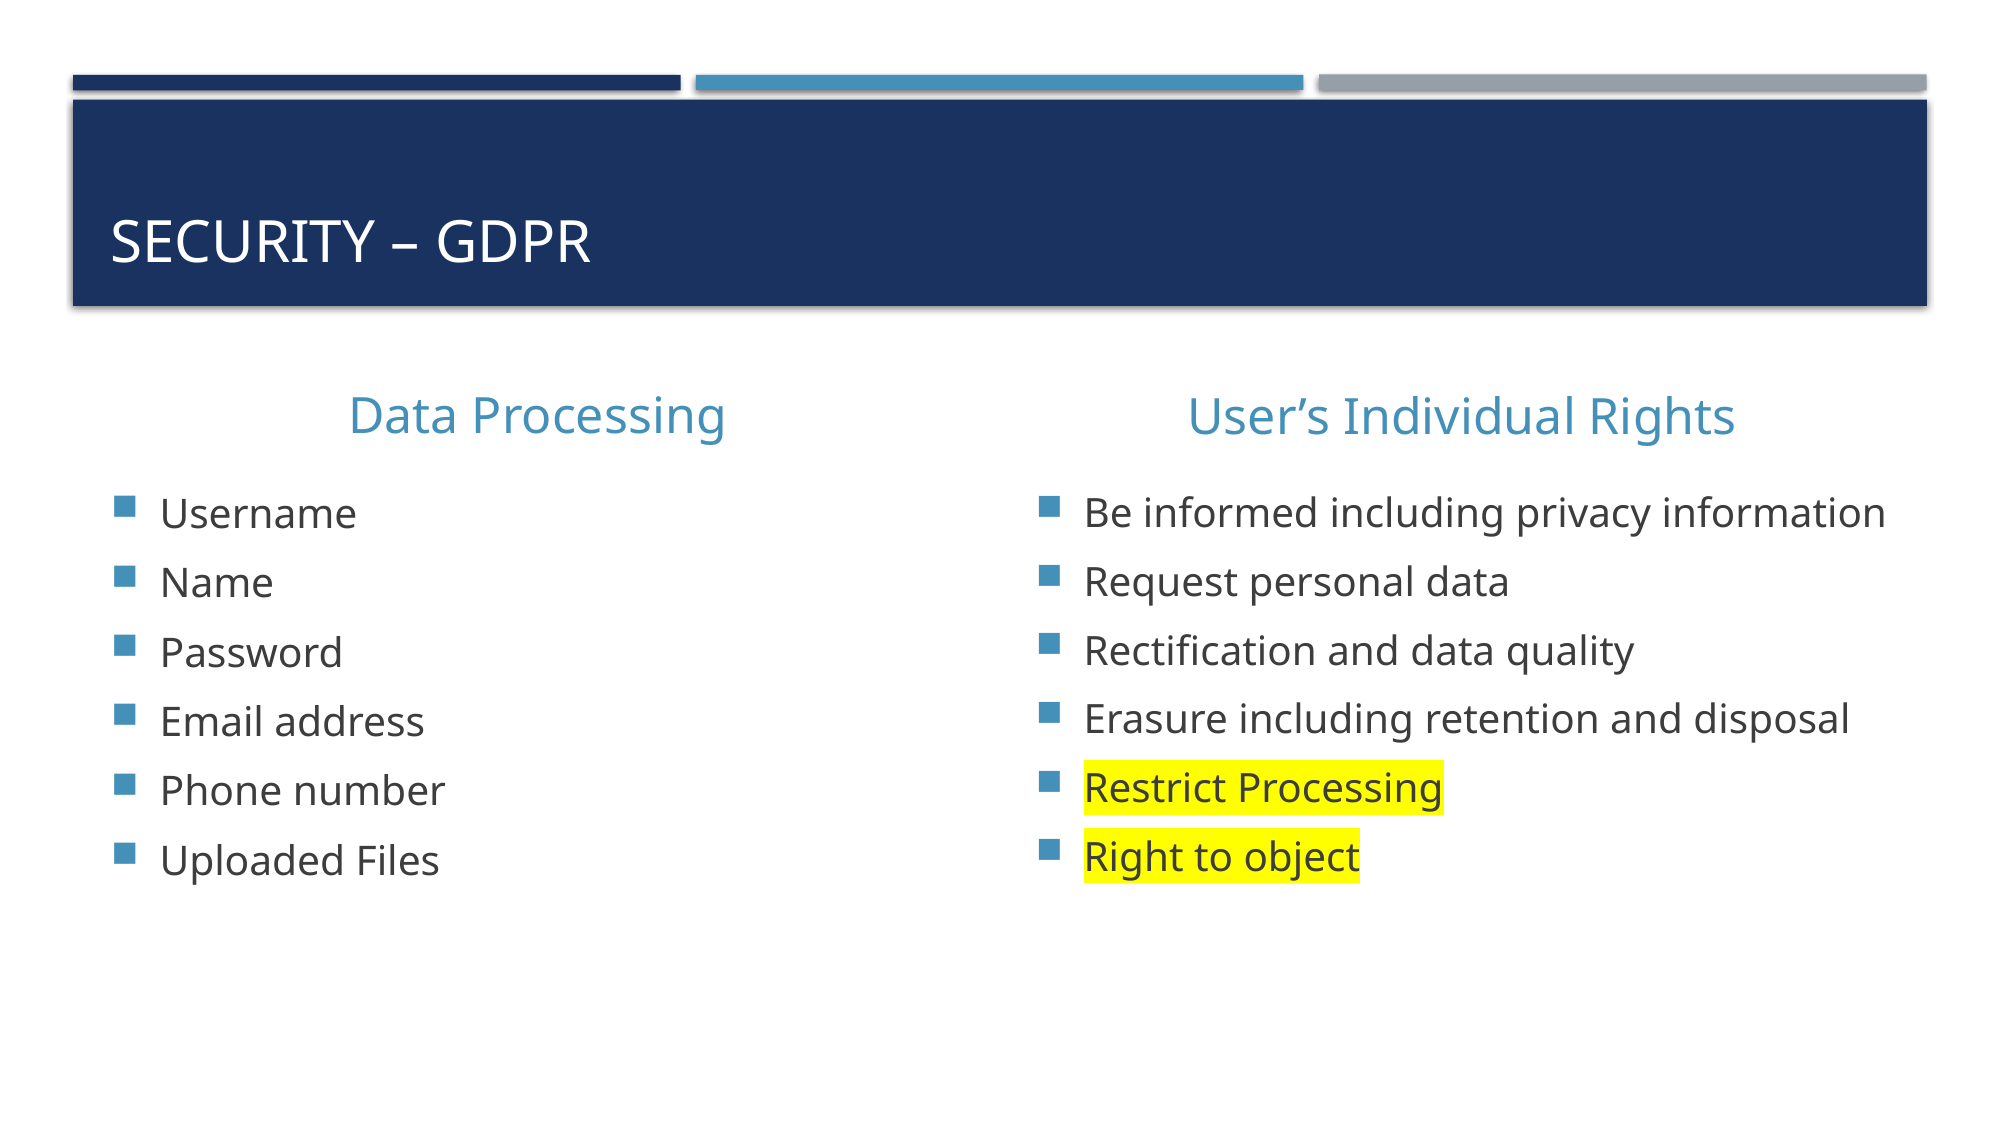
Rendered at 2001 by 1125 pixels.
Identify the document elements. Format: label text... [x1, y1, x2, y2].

title Security – GDPR [95, 119, 1905, 282]
list Username Name Password Email address Phone number Uploaded Files [95, 479, 980, 894]
list Be informed including privacy information Request personal data Rectification and data quality Erasure including retention and disposal Restrict Processing Right to object [1019, 479, 1905, 894]
list Data Processing [95, 369, 980, 458]
list User’s Individual Rights [1019, 369, 1905, 460]
